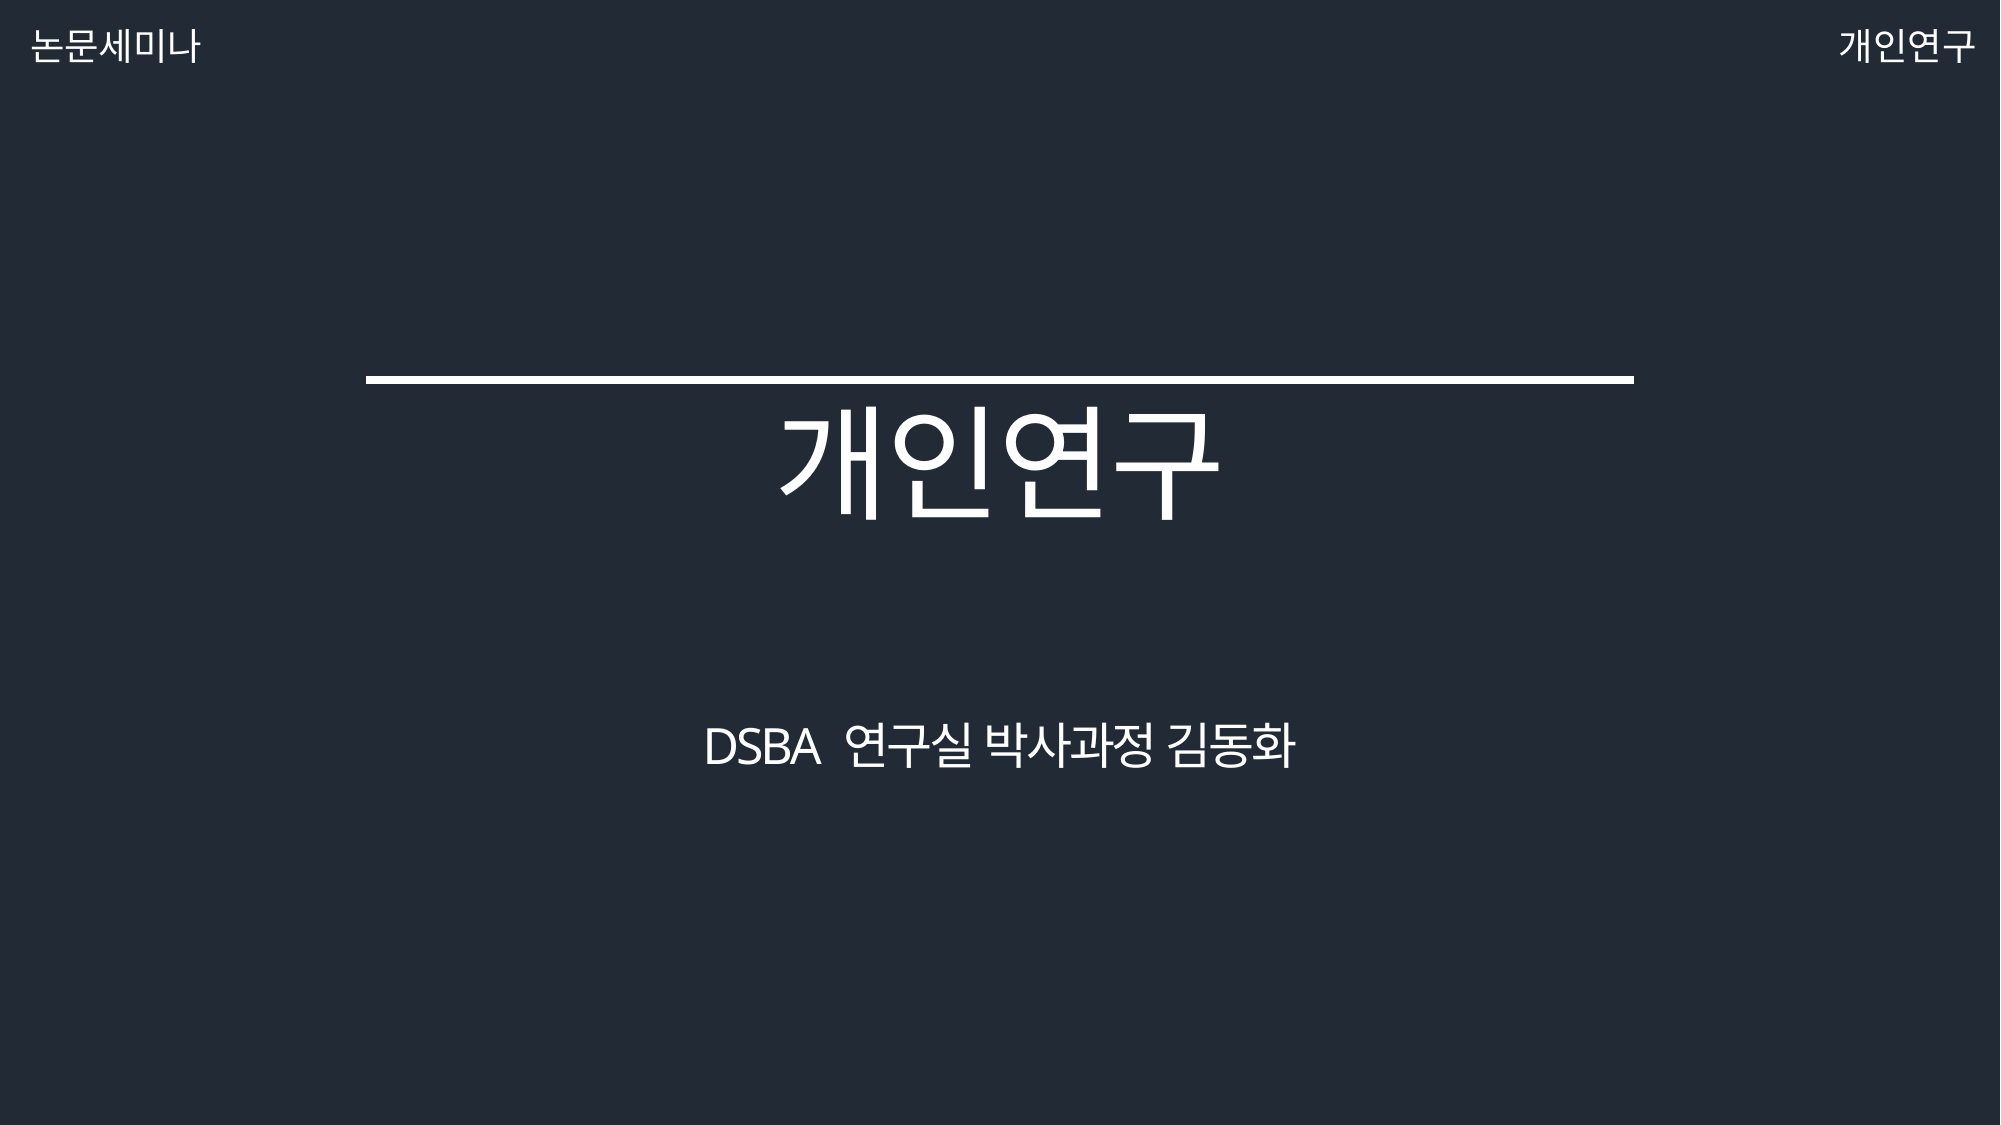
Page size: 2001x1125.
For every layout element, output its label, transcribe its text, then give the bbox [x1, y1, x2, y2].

title 개인연구 [249, 380, 1750, 546]
subtitle DSBA 연구실 박사과정 김동화 [249, 714, 1750, 790]
